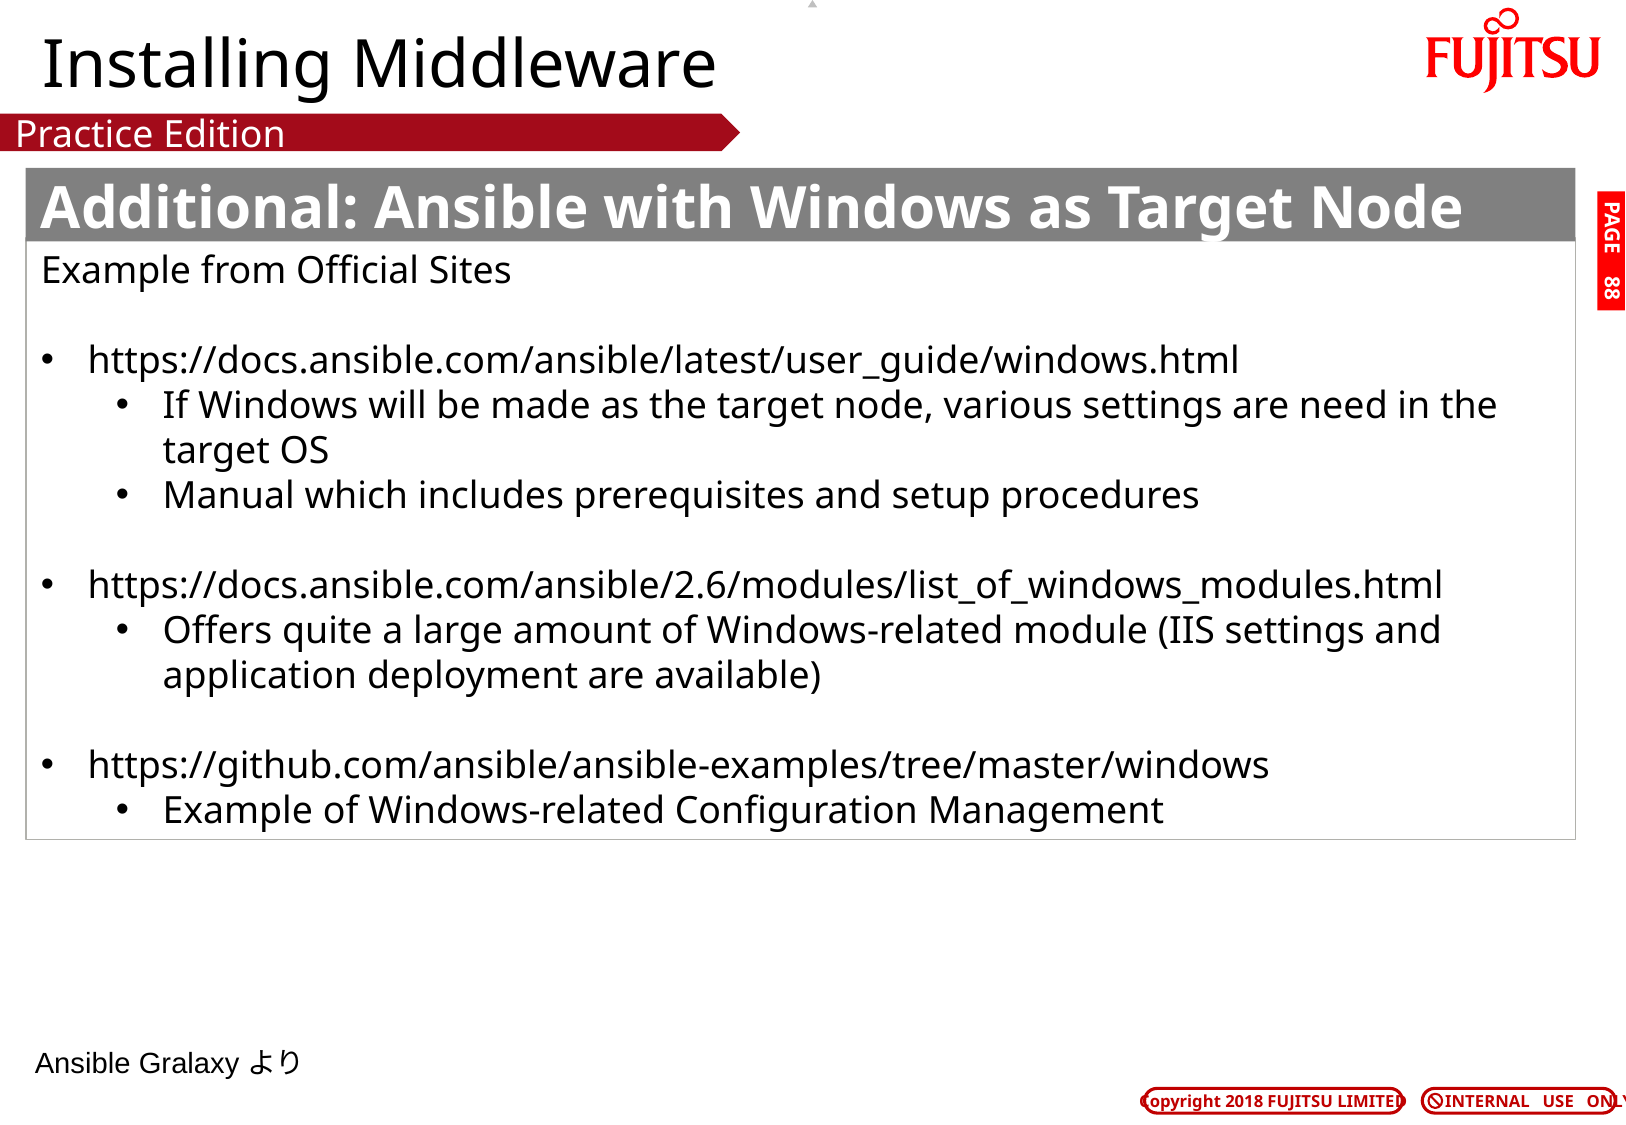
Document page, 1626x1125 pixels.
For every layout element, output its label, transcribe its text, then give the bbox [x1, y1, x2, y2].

text_box Ansible Gralaxyより [20, 1037, 320, 1087]
text_box Additional: Ansible with Windows as Target Node [25, 167, 1576, 242]
title Installing Middleware [28, 28, 1404, 93]
text_box Example from Official Sites https://docs.ansible.com/ansible/latest/user_guide/windows.html If Windows will be made as the target node, various settings are need in the target OS Manual which includes prerequisites and setup procedures https://docs.ansible.com/ansible/2.6/modules/list_of_windows_modules.html Offers quite a large amount of Windows-related module (IIS settings and application deployment are available) https://github.com/ansible/ansible-examples/tree/master/windows Example of Windows-related Configuration Management [25, 242, 1576, 840]
slide_number PAGE 87 [1597, 191, 1625, 311]
text_box Practice Edition [0, 111, 743, 154]
